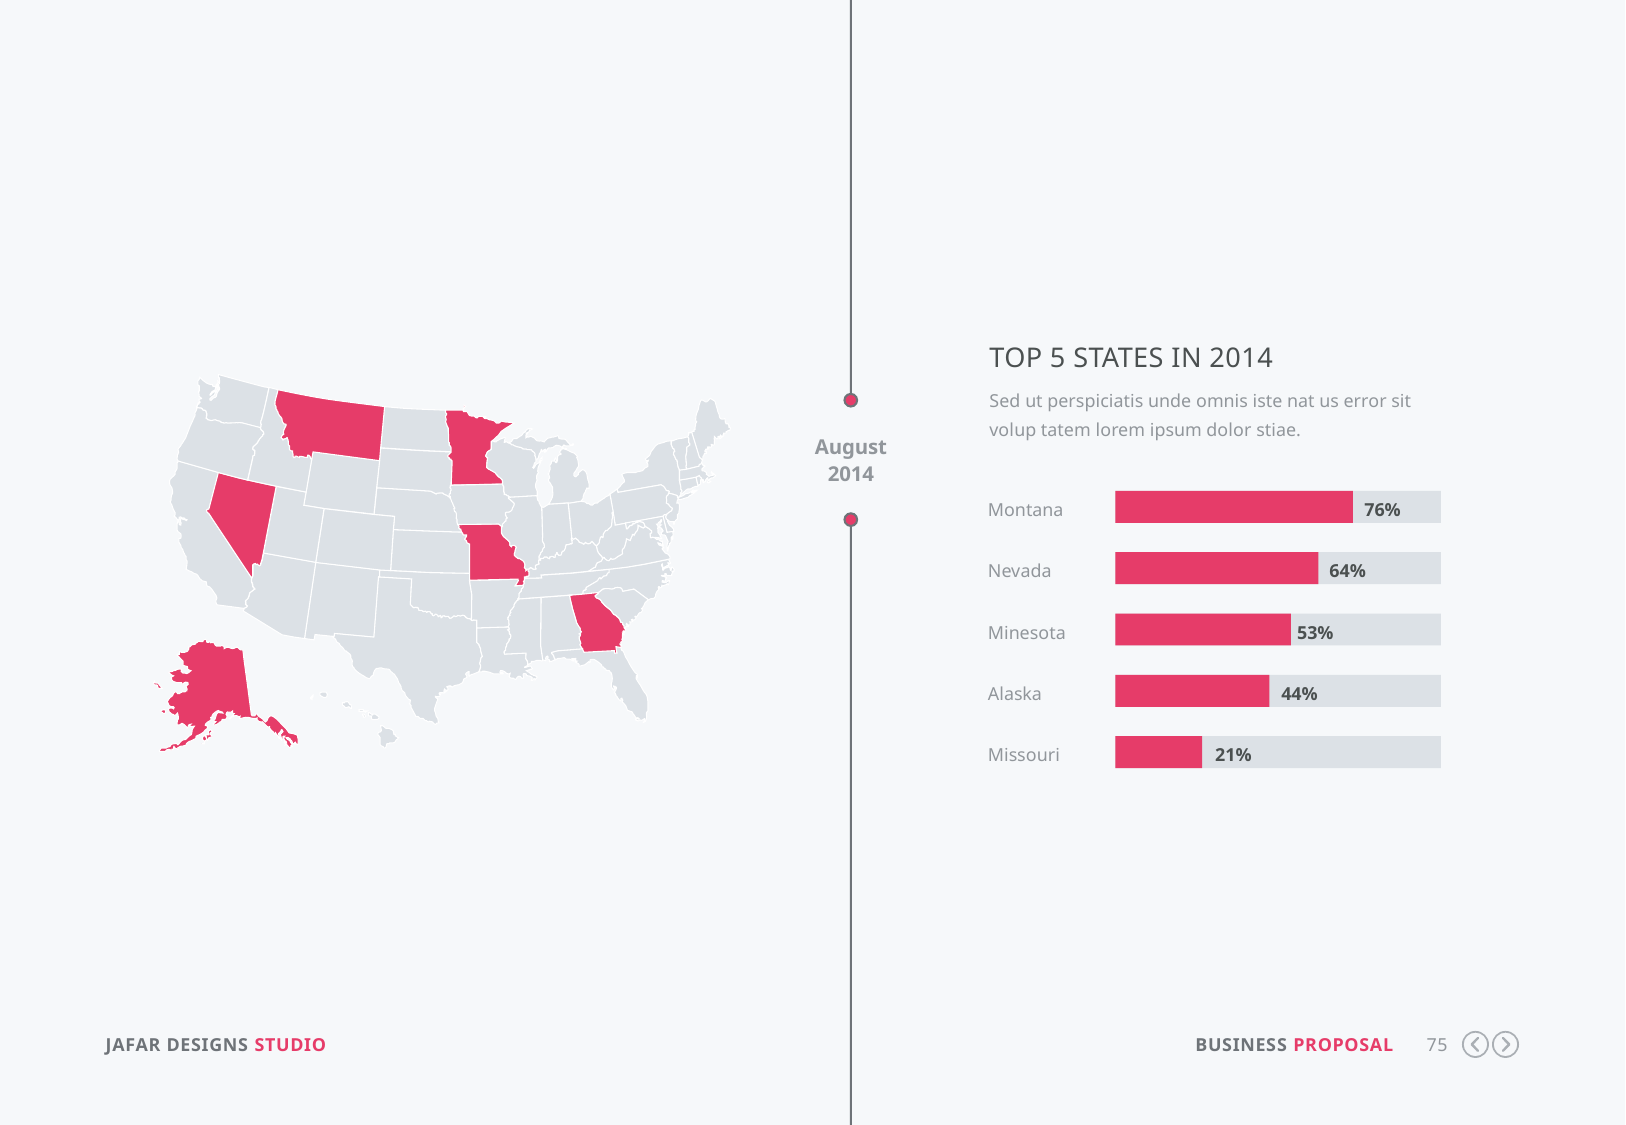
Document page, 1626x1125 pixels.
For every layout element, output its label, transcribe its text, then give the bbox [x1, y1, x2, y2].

text_box Sed ut perspiciatis unde omnis iste nat us error sit volup tatem lorem ipsum dolor stiae. [989, 381, 1441, 441]
text_box August 2014 [801, 430, 901, 486]
text_box Top 5 States in 2014 [989, 340, 1441, 373]
text_box [843, 512, 859, 527]
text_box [988, 490, 1442, 769]
text_box [843, 392, 859, 408]
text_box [153, 374, 731, 752]
